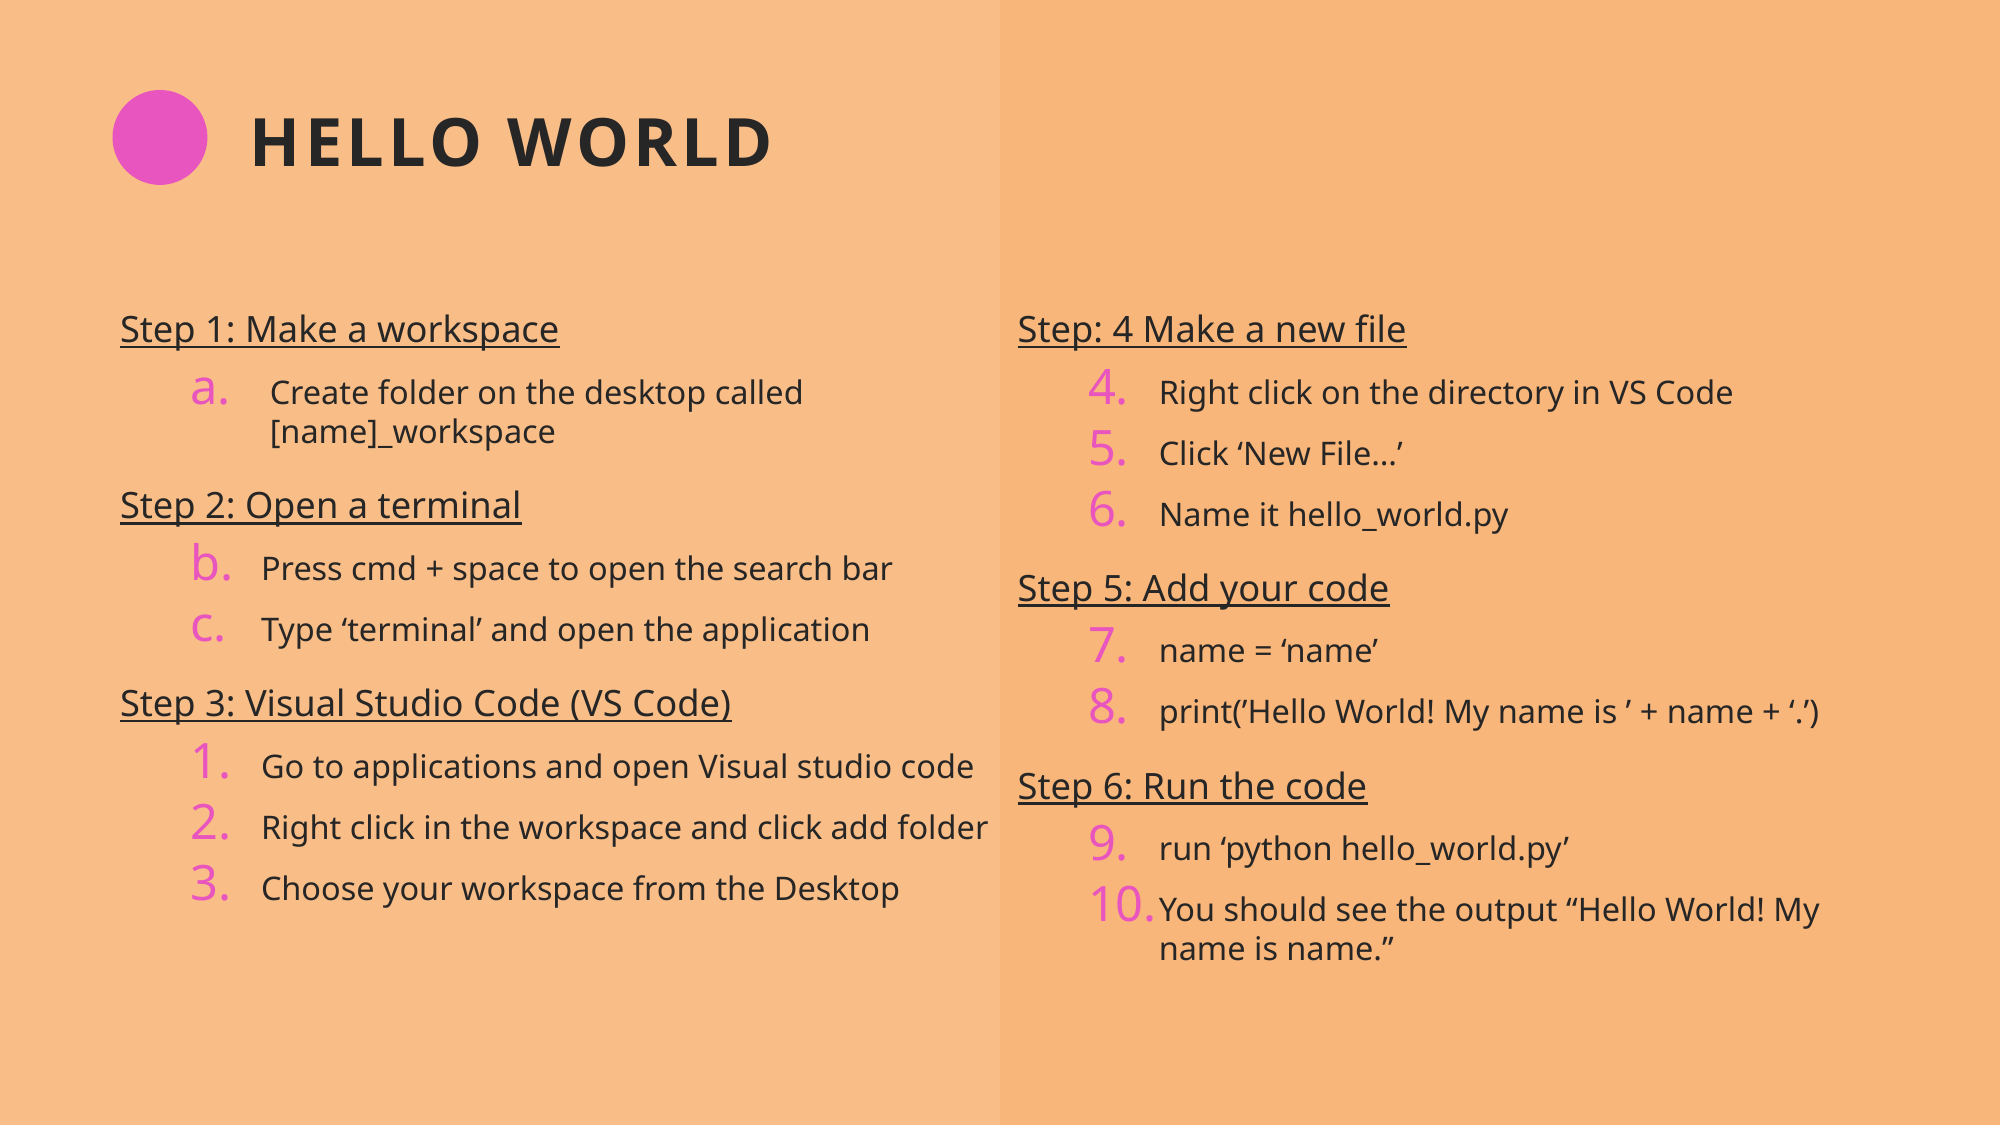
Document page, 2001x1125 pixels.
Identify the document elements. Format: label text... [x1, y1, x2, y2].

list Step 1: Make a workspace Create folder on the desktop called [name]_workspace Step 2: Open a terminal Press cmd + space to open the search bar Type ‘terminal’ and open the application Step 3: Visual Studio Code (VS Code) Go to applications and open Visual studio code Right click in the workspace and click add folder Choose your workspace from the Desktop Step: 4 Make a new file Right click on the directory in VS Code Click ‘New File…’ Name it hello_world.py Step 5: Add your code name = ‘name’ print(’Hello World! My name is ’ + name + ‘.’) Step 6: Run the code run ‘python hello_world.py’ You should see the output “Hello World! My name is name.” [75, 259, 1961, 1030]
title Hello World [234, 75, 1000, 216]
